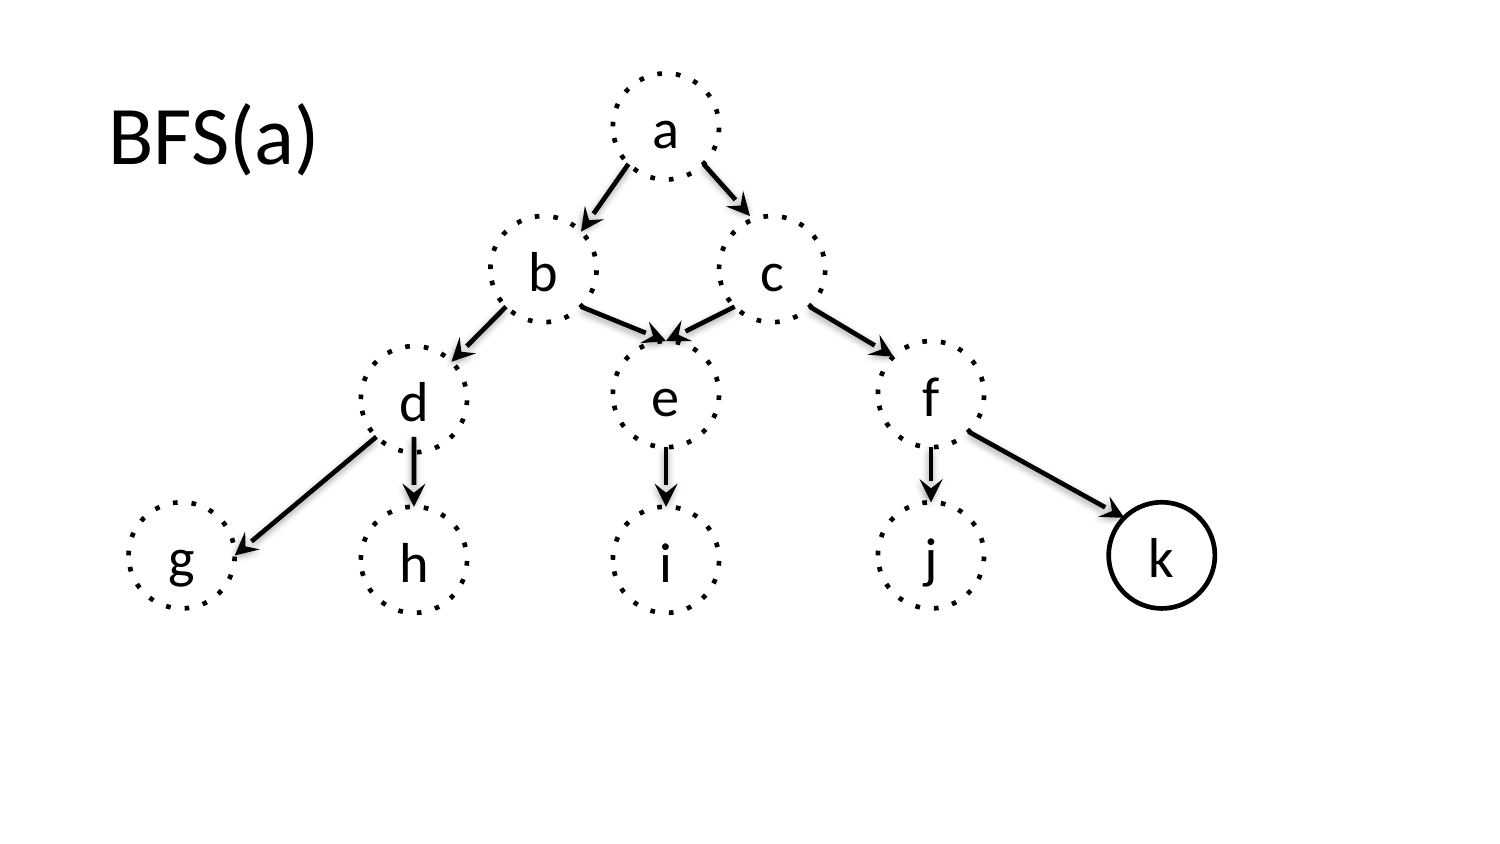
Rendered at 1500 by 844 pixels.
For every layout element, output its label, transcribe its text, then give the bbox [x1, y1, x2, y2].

text_box k [1108, 502, 1215, 609]
text_box g [128, 502, 235, 609]
text_box c [719, 216, 826, 323]
text_box e [612, 351, 720, 448]
text_box d [360, 346, 468, 452]
text_box a [612, 73, 720, 180]
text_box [451, 306, 507, 362]
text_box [968, 431, 1125, 519]
text_box i [612, 507, 720, 613]
text_box j [877, 502, 985, 609]
text_box f [877, 341, 985, 448]
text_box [665, 306, 735, 342]
text_box b [490, 216, 597, 323]
text_box h [360, 506, 468, 613]
text_box BFS(a) [93, 73, 398, 190]
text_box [580, 306, 664, 342]
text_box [703, 163, 751, 217]
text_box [809, 306, 894, 357]
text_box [580, 163, 629, 232]
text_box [234, 436, 377, 556]
